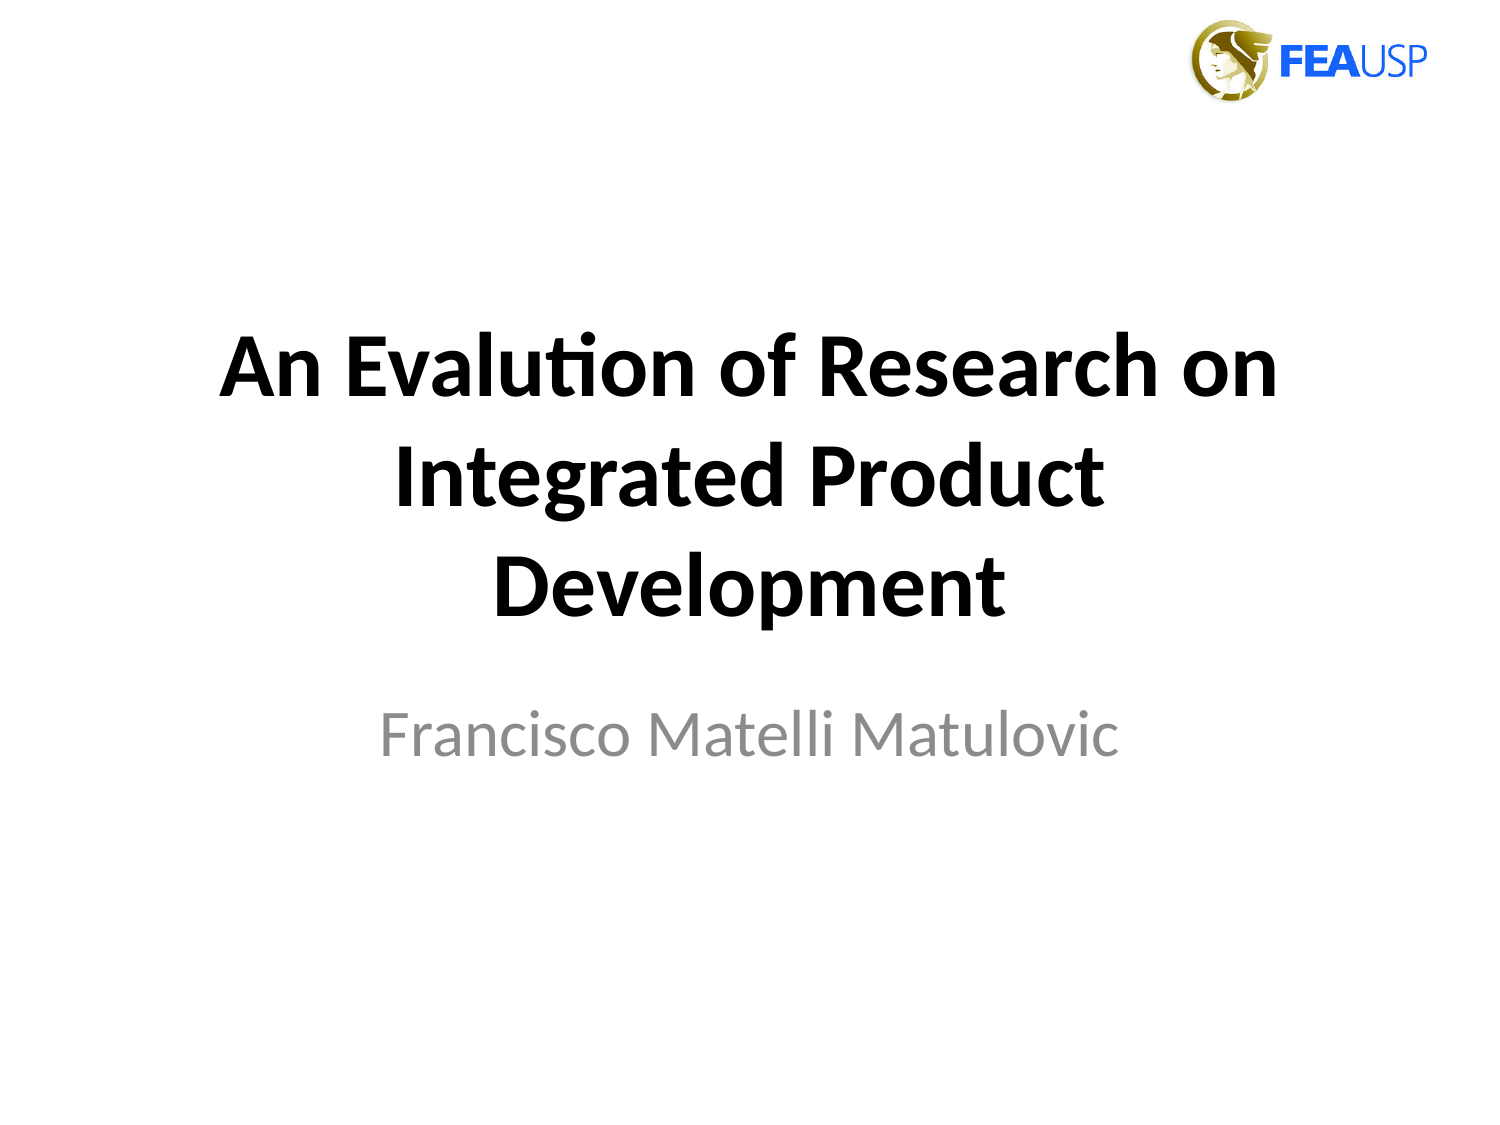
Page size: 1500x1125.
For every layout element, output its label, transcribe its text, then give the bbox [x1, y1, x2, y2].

text_box An Evalution of Research on Integrated Product Development [112, 349, 1388, 591]
picture [1187, 19, 1427, 104]
text_box Francisco Matelli Matulovic [225, 637, 1275, 925]
